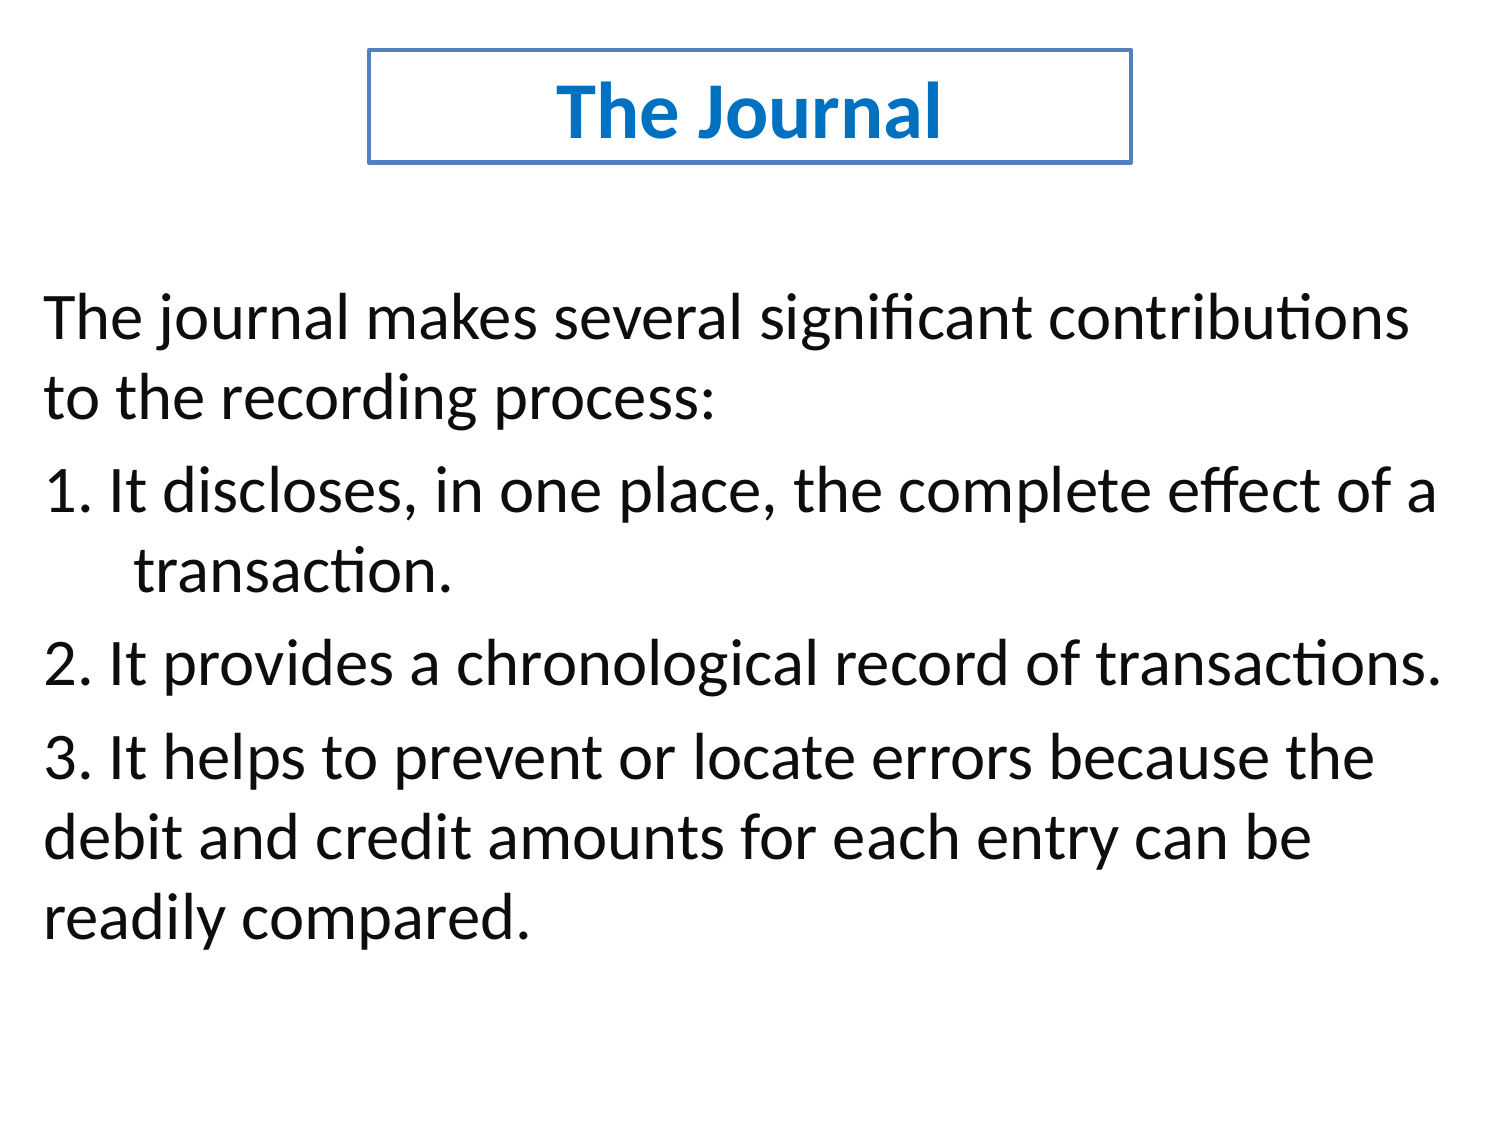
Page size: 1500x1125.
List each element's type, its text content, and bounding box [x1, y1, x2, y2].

list The journal makes several significant contributions to the recording process: 1. It discloses, in one place, the complete effect of a transaction. 2. It provides a chronological record of transactions. 3. It helps to prevent or locate errors because the debit and credit amounts for each entry can be readily compared. [28, 265, 1472, 1125]
title The Journal [367, 48, 1133, 165]
